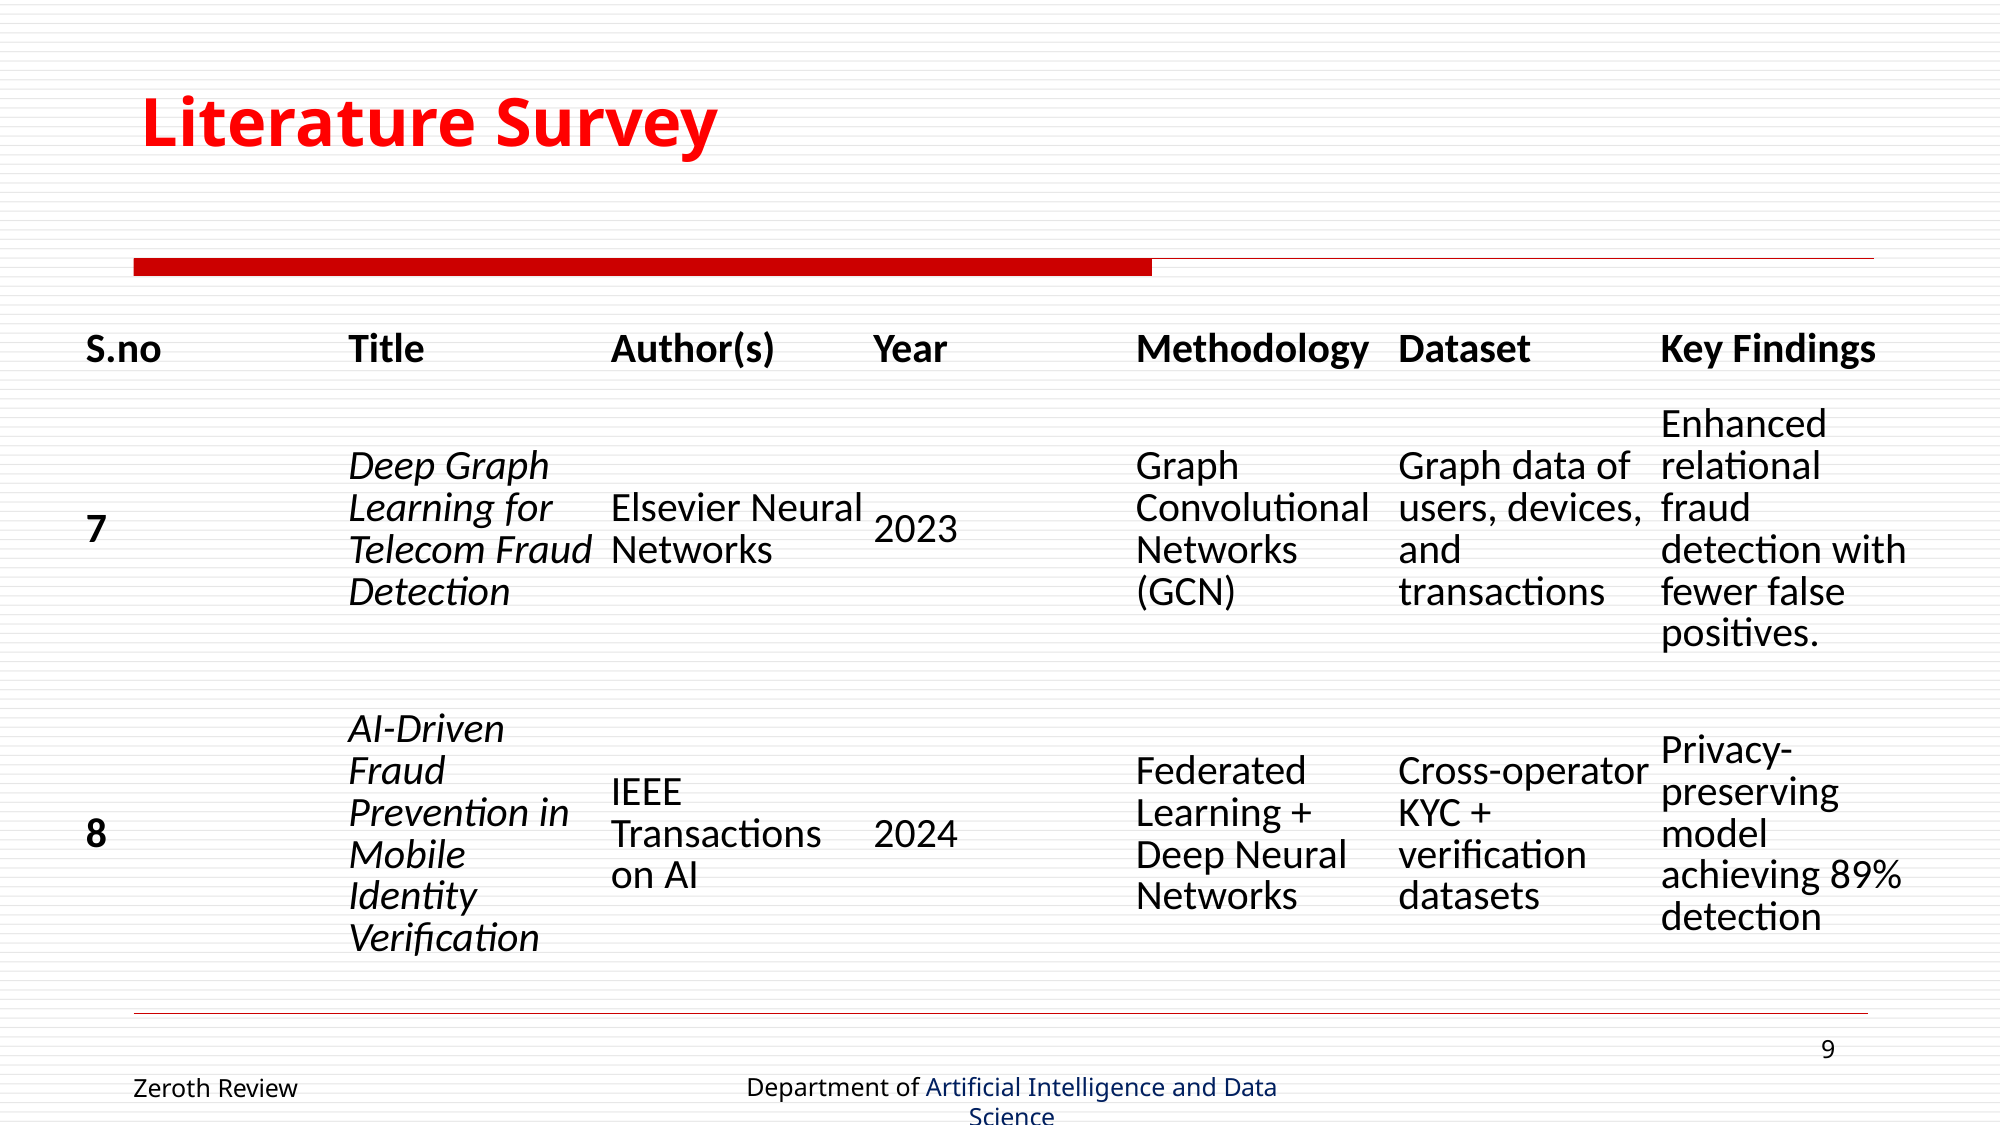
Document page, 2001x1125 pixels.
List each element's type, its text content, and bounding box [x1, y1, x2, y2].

table_cell 8 [81, 684, 344, 989]
table_cell Cross-operator KYC + verification datasets [1394, 684, 1656, 989]
table_header Author(s) [606, 325, 869, 380]
table_cell 2024 [869, 684, 1131, 989]
slide_number 9 [1814, 1031, 1862, 1125]
table_cell Privacy-preserving model achieving 89% detection [1656, 684, 1919, 989]
table_cell Enhanced relational fraud detection with fewer false positives. [1656, 380, 1919, 684]
table_cell 2023 [869, 380, 1131, 684]
table_header Dataset [1394, 325, 1656, 380]
title Literature Survey [138, 77, 1453, 268]
footer Department of Artificial Intelligence and Data Science [712, 1031, 1301, 1125]
table_header S.no [81, 325, 344, 380]
table_cell IEEE Transactions on AI [606, 684, 869, 989]
table_header Title [344, 325, 606, 380]
table_cell Deep Graph Learning for Telecom Fraud Detection [344, 380, 606, 684]
table_cell 7 [81, 380, 344, 684]
table_cell AI-Driven Fraud Prevention in Mobile Identity Verification [344, 684, 606, 989]
table_cell Elsevier Neural Networks [606, 380, 869, 684]
table_header Year [869, 325, 1131, 380]
picture [0, 0, 2000, 1125]
table_header Methodology [1131, 325, 1394, 380]
text_box Zeroth Review [131, 1070, 316, 1103]
table_cell Federated Learning + Deep Neural Networks [1131, 684, 1394, 989]
table_cell Graph Convolutional Networks (GCN) [1131, 380, 1394, 684]
table_header Key Findings [1656, 325, 1919, 380]
table_cell Graph data of users, devices, and transactions [1394, 380, 1656, 684]
